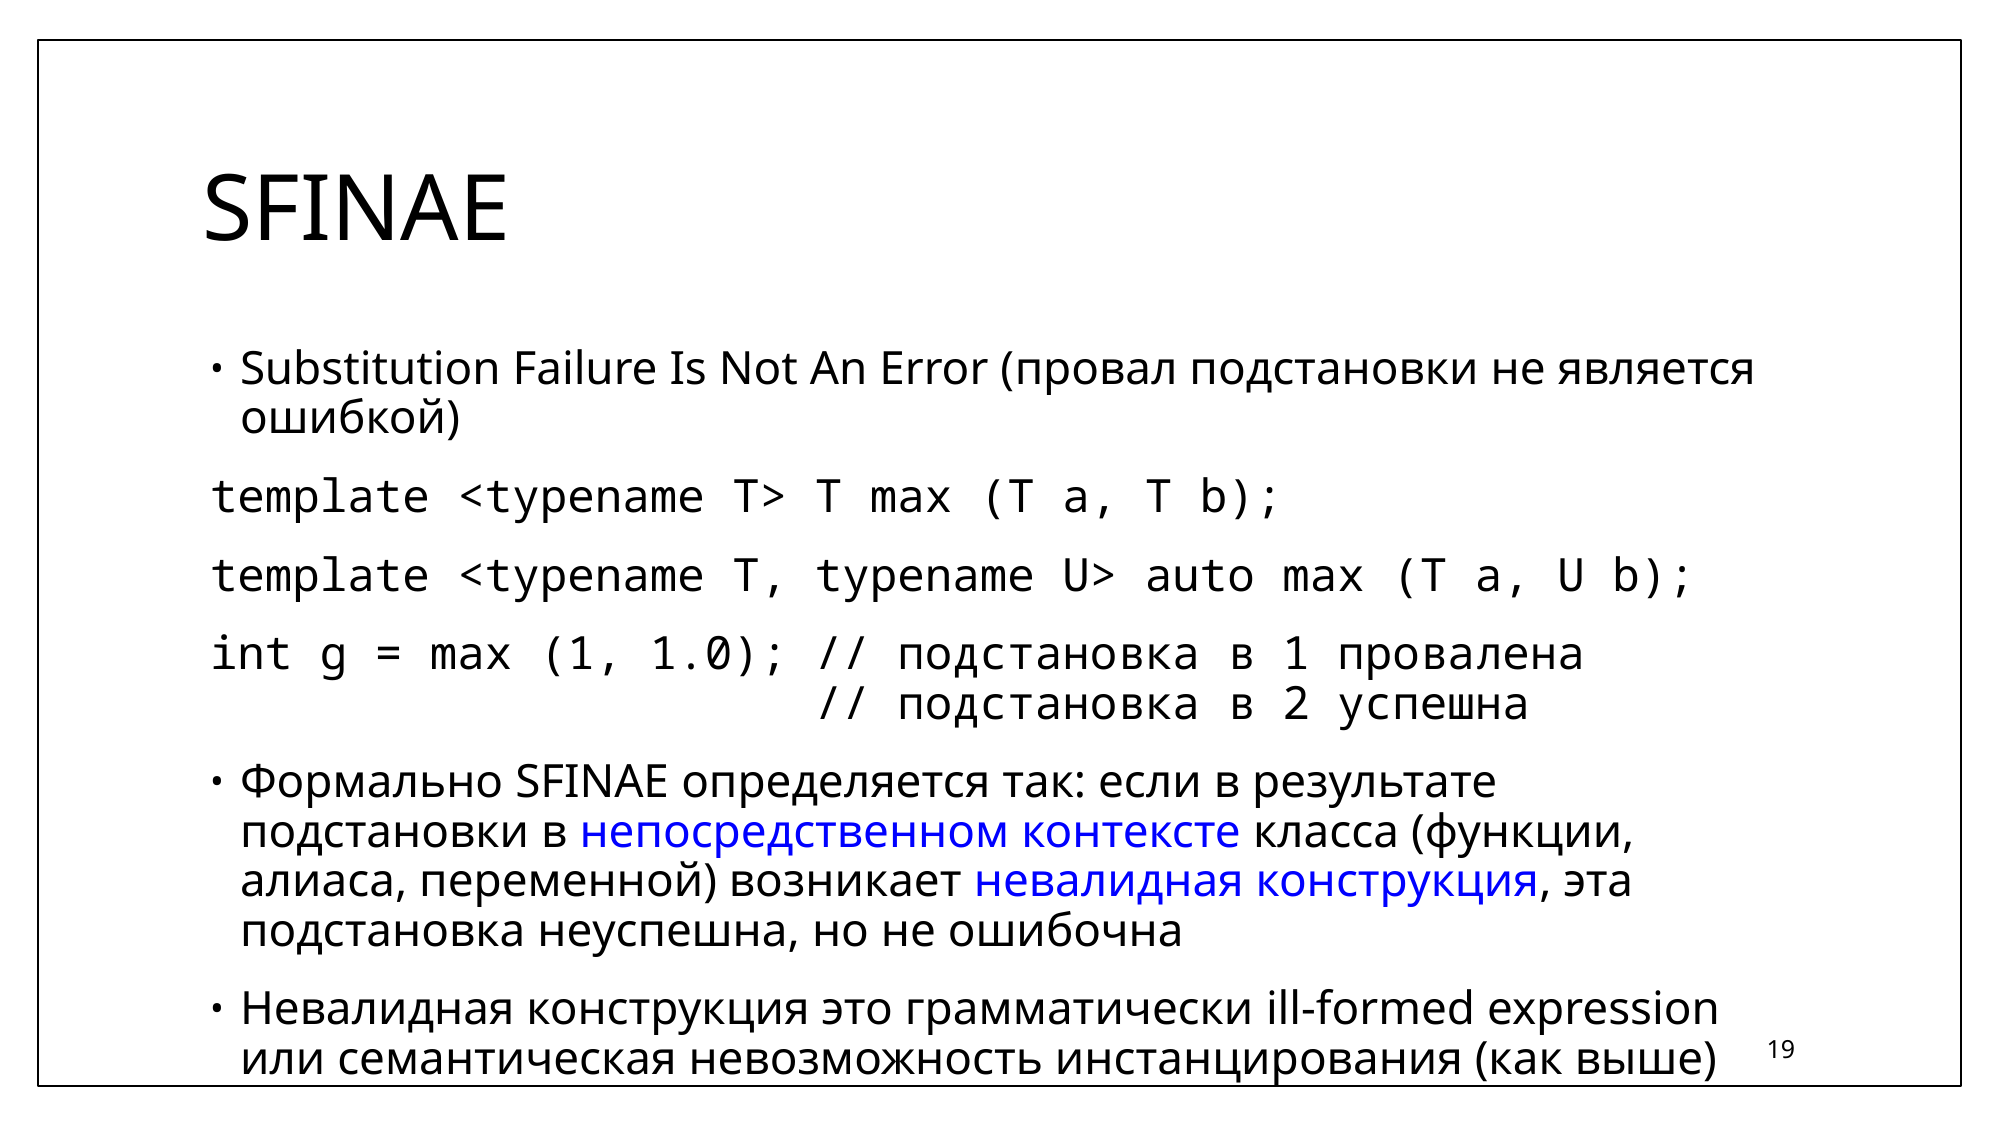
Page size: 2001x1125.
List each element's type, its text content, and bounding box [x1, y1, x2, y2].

slide_number 19 [1530, 1020, 1811, 1081]
title SFINAE [187, 99, 1808, 323]
list Substitution Failure Is Not An Error (провал подстановки не является ошибкой) template <typename T> T max (T a, T b); template <typename T, typename U> auto max (T a, U b); int g = max (1, 1.0); // подстановка в 1 провалена // подстановка в 2 успешна Формально SFINAE определяется так: если в результате подстановки в непосредственном контексте класса (функции, алиаса, переменной) возникает невалидная конструкция, эта подстановка неуспешна, но не ошибочна Невалидная конструкция это грамматически ill-formed expression или семантическая невозможность инстанцирования (как выше) [187, 337, 1808, 1000]
